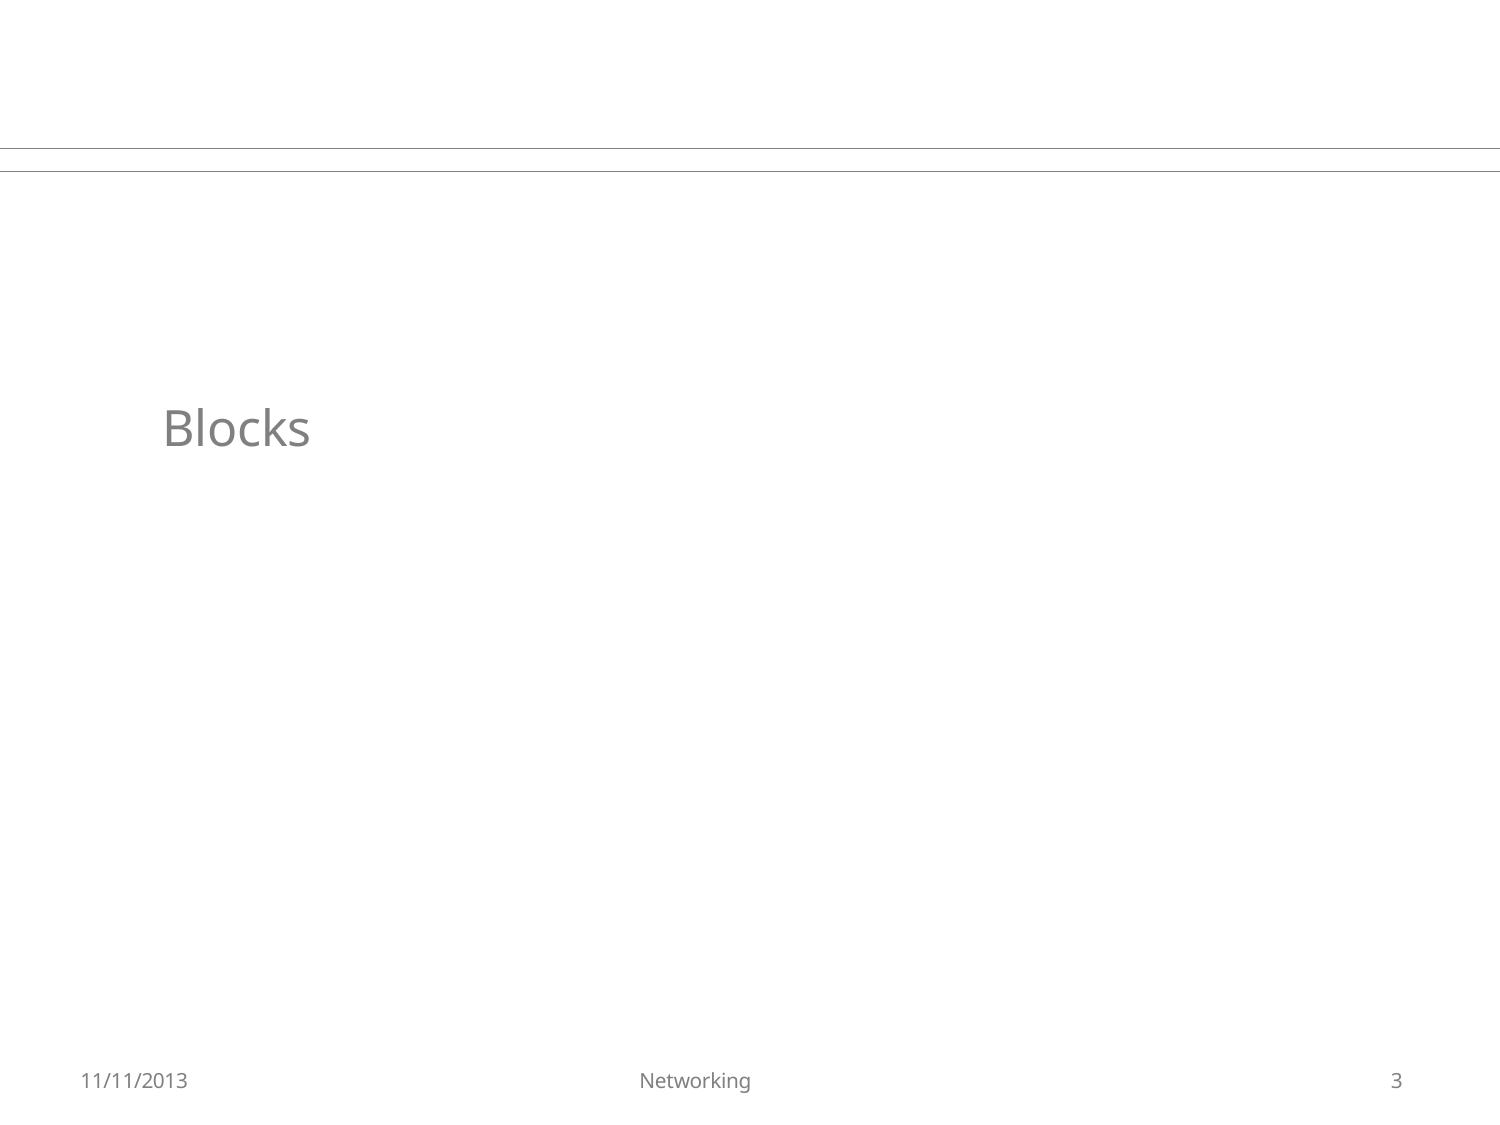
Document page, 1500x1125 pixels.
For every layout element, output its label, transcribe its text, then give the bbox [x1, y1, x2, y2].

slide_number 3 [1373, 1067, 1417, 1125]
text_box Networking [637, 1067, 761, 1093]
text_box Blocks [160, 396, 326, 457]
text_box 11/11/2013 [78, 1067, 208, 1093]
